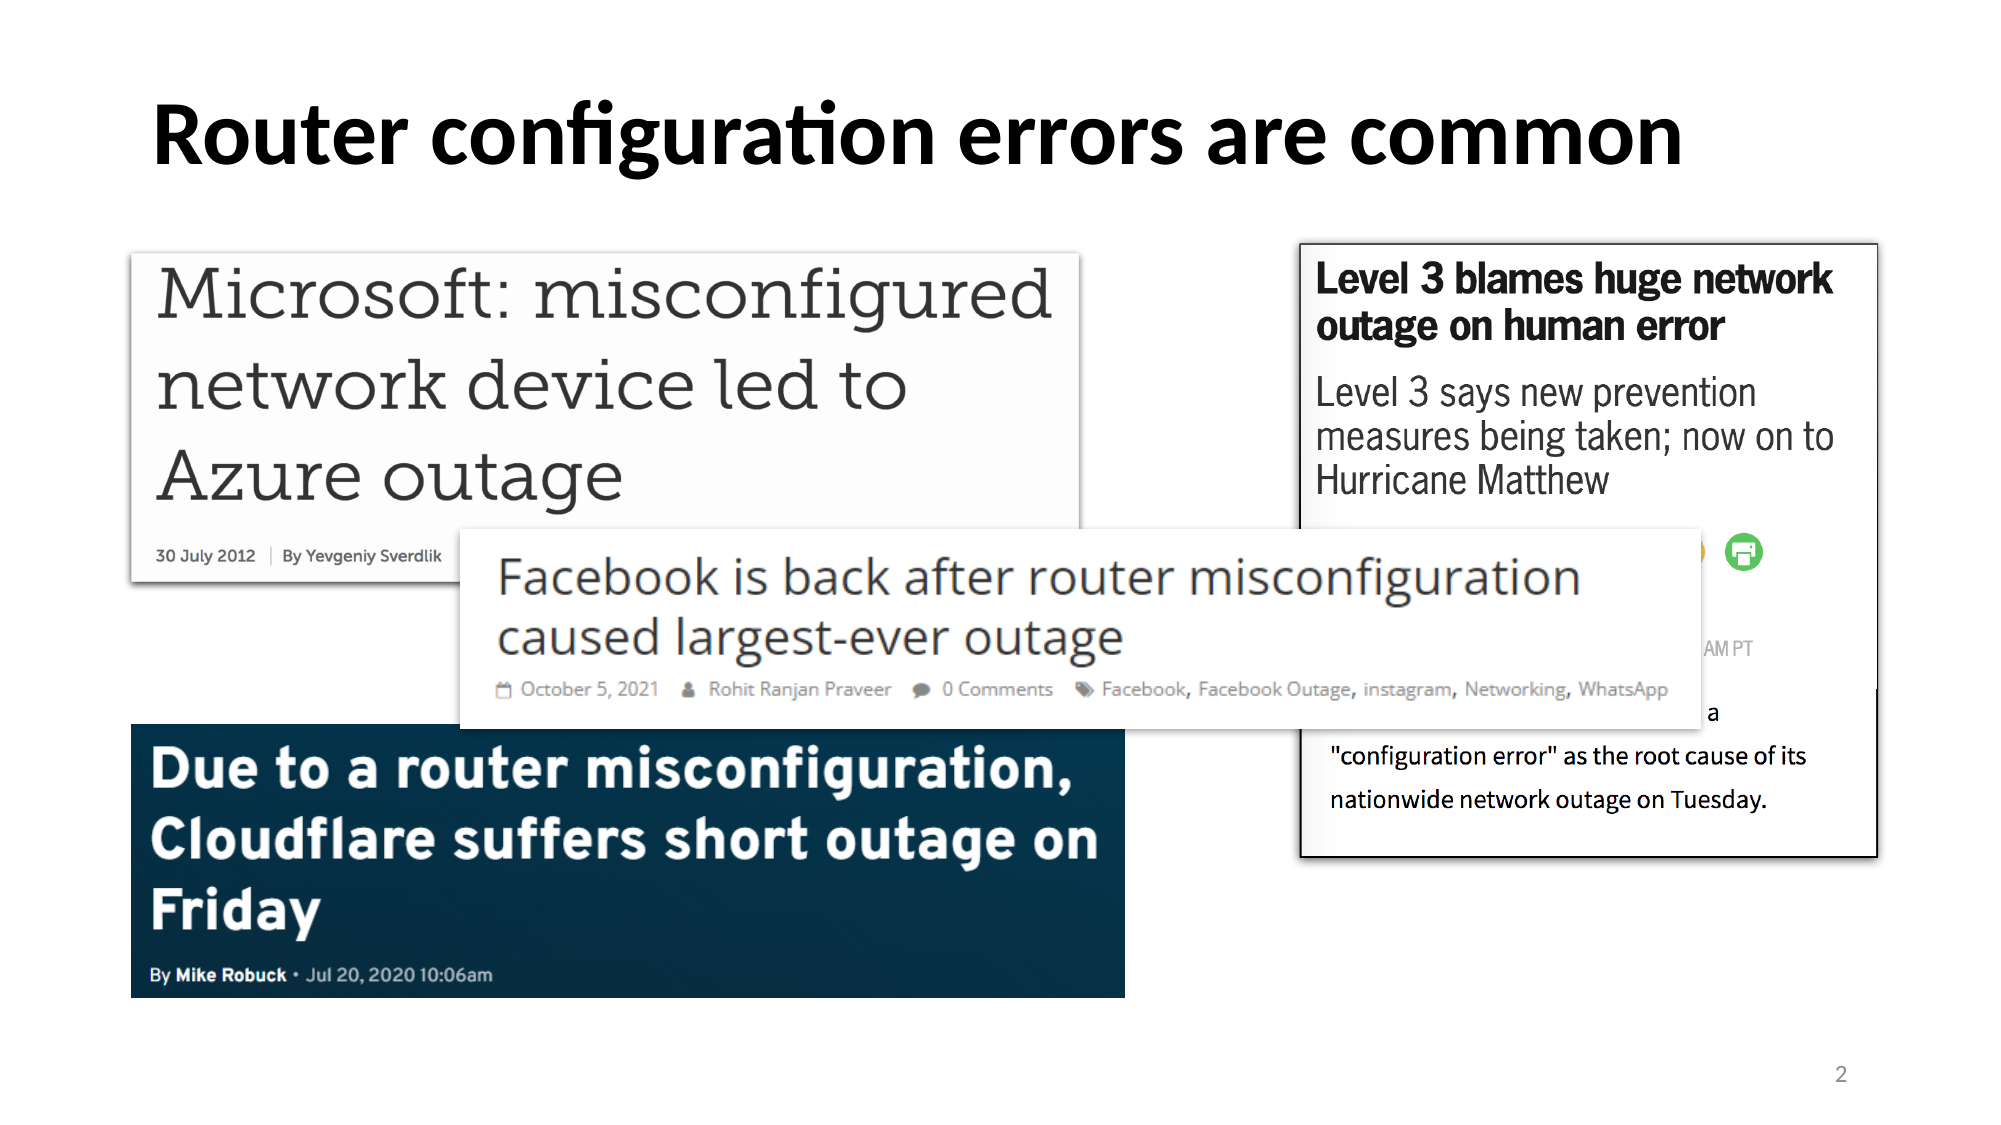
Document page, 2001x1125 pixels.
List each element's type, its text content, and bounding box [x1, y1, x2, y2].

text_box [120, 245, 1089, 595]
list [131, 724, 1125, 998]
slide_number 2 [1412, 1042, 1863, 1103]
title Router configuration errors are common [137, 25, 1863, 244]
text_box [1299, 243, 1879, 858]
picture [474, 543, 1687, 715]
